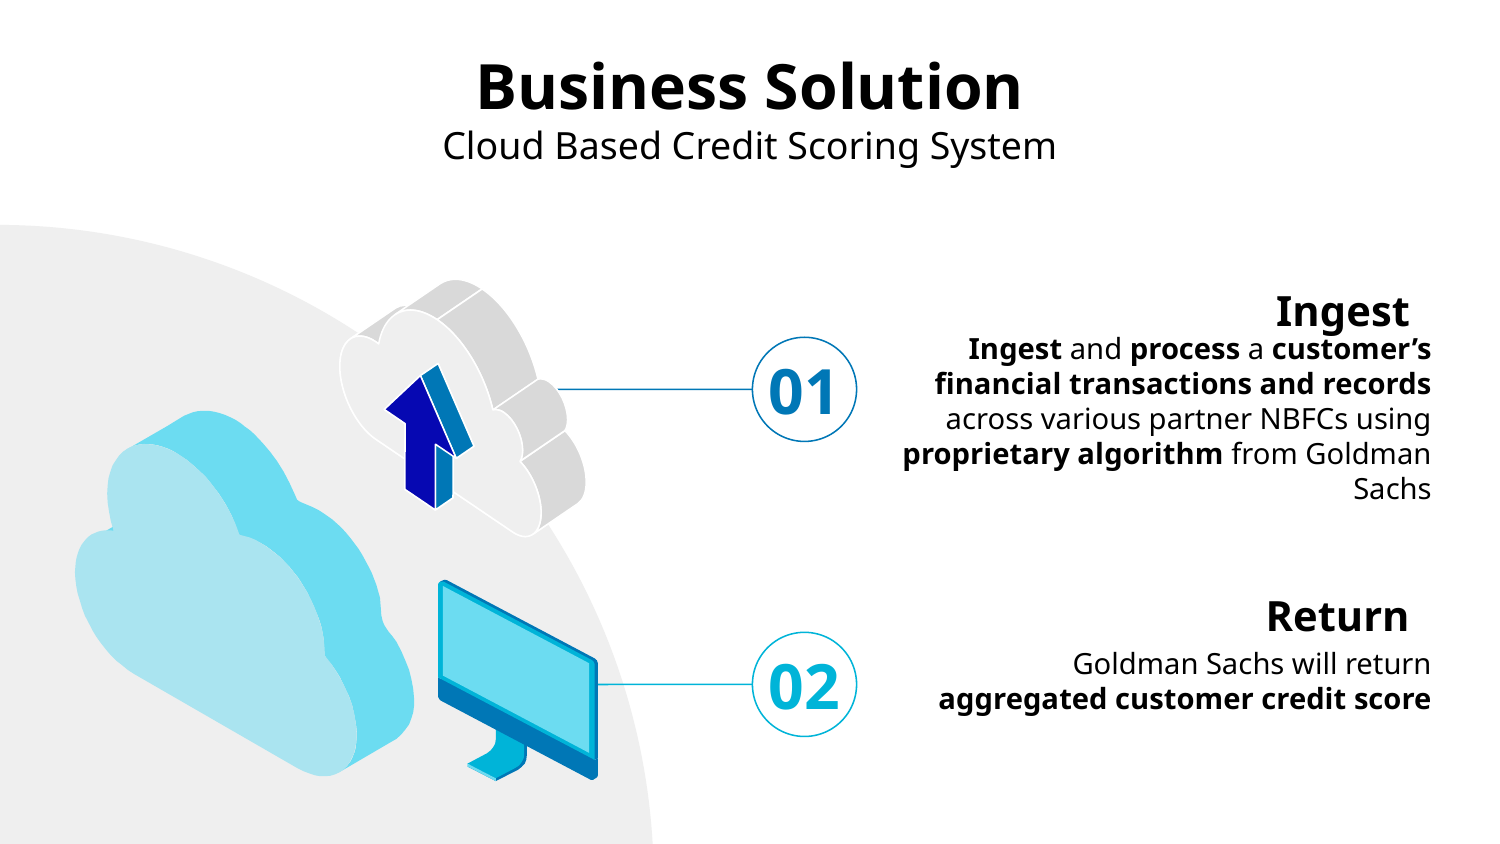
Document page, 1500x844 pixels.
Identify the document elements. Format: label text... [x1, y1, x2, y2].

text_box Ingest and process a customer’s financial transactions and records across various partner NBFCs using proprietary algorithm from Goldman Sachs [856, 380, 1447, 456]
text_box Ingest [1011, 279, 1425, 340]
text_box [0, 224, 653, 844]
text_box [765, 337, 844, 355]
text_box Return [1011, 584, 1425, 642]
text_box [74, 410, 415, 777]
text_box Goldman Sachs will return aggregated customer credit score [908, 642, 1447, 718]
text_box 01 [752, 355, 857, 423]
title Business Solution Cloud Based Credit Scoring System [75, 67, 1425, 147]
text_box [339, 279, 587, 537]
text_box 02 [752, 650, 857, 718]
text_box [764, 423, 845, 442]
text_box [765, 632, 844, 650]
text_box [437, 579, 599, 782]
text_box [764, 718, 845, 737]
